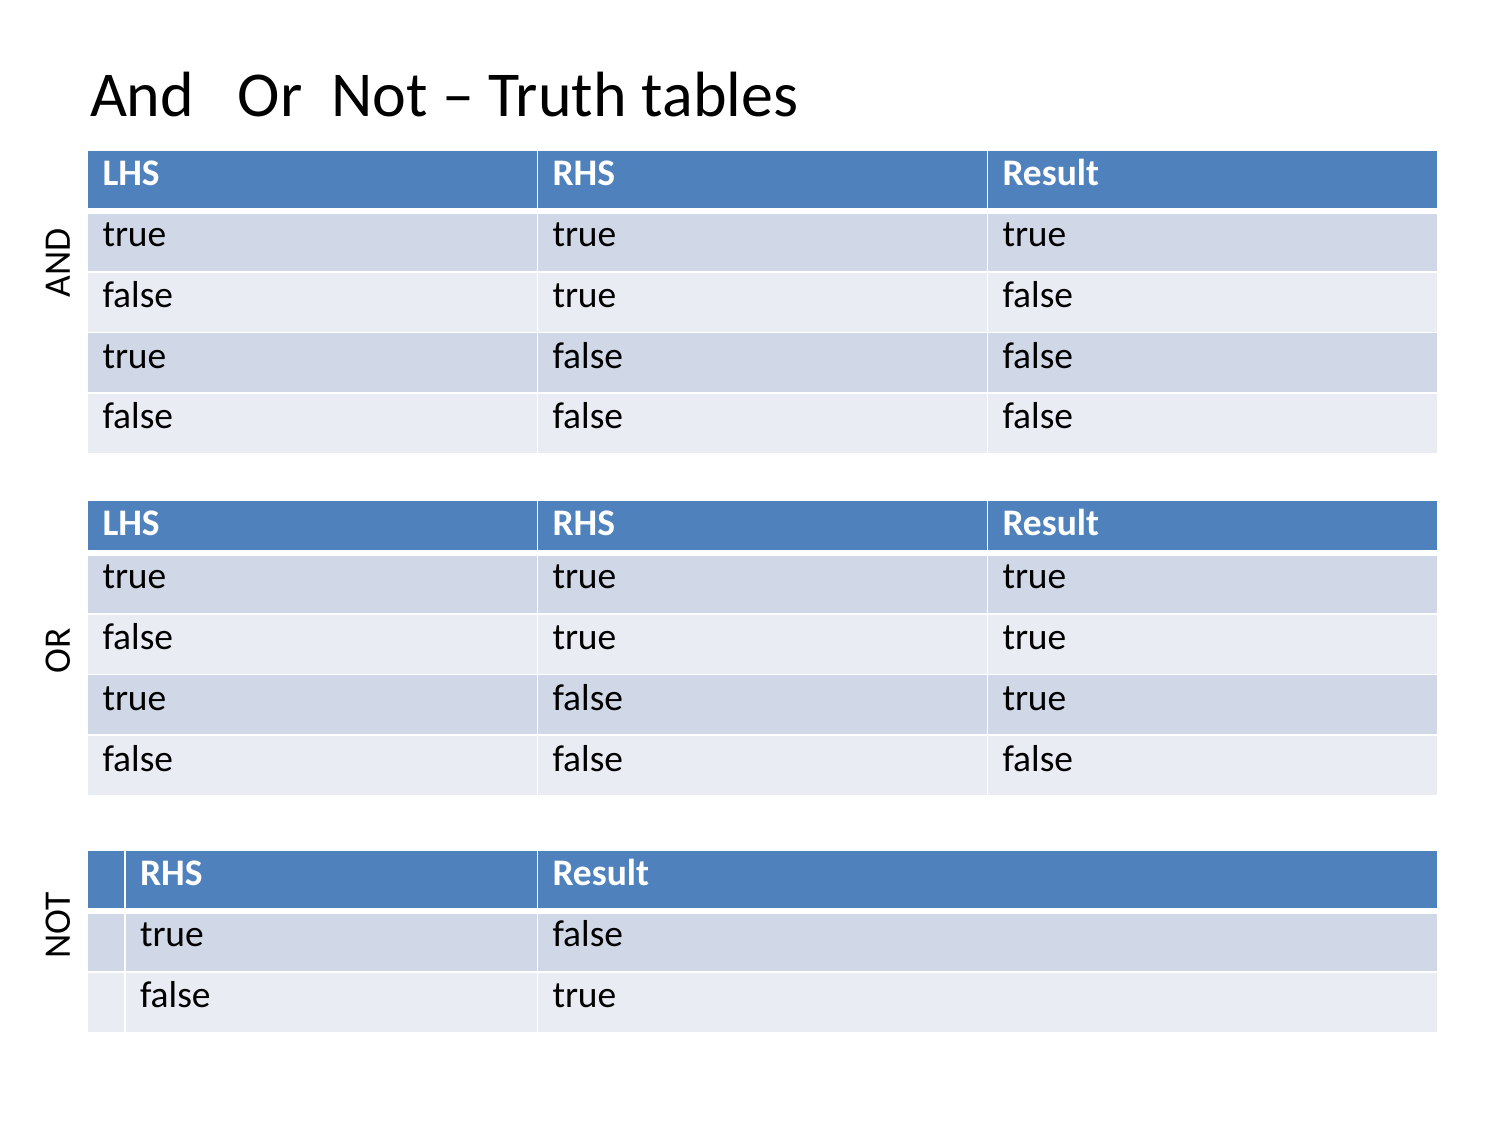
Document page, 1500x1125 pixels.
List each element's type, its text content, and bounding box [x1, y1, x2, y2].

table_cell [88, 914, 124, 971]
table_cell false [538, 675, 987, 734]
title And Or Not – Truth tables [75, 45, 1425, 138]
table_cell true [538, 973, 1437, 1032]
table_cell false [88, 273, 537, 332]
table_header Result [988, 151, 1437, 208]
table_cell false [88, 394, 537, 453]
table_cell true [538, 214, 987, 271]
table_header [88, 851, 124, 908]
table_cell true [88, 675, 537, 734]
table_cell true [988, 556, 1437, 613]
table_cell true [988, 615, 1437, 674]
table_cell true [538, 556, 987, 613]
table_header Result [538, 851, 1437, 908]
table_cell false [126, 973, 537, 1032]
table_header LHS [88, 501, 537, 550]
table_cell true [126, 914, 537, 971]
table_cell true [988, 675, 1437, 734]
table_cell false [538, 736, 987, 795]
table_cell false [88, 736, 537, 795]
table_cell false [538, 394, 987, 453]
table_cell true [88, 556, 537, 613]
table_cell false [988, 273, 1437, 332]
table_header RHS [538, 501, 987, 550]
table_cell true [988, 214, 1437, 271]
table_cell false [88, 615, 537, 674]
table_cell false [988, 333, 1437, 392]
table_cell false [538, 333, 987, 392]
table_header RHS [126, 851, 537, 908]
table_cell [88, 973, 124, 1032]
table_cell false [538, 914, 1437, 971]
table_cell true [538, 273, 987, 332]
table_cell true [88, 333, 537, 392]
text_box OR [24, 613, 85, 688]
table_cell true [88, 214, 537, 271]
table_header Result [988, 501, 1437, 550]
text_box AND [24, 213, 85, 312]
table_header LHS [88, 151, 537, 208]
text_box NOT [24, 877, 85, 973]
table_cell false [988, 736, 1437, 795]
table_cell false [988, 394, 1437, 453]
table_cell true [538, 615, 987, 674]
table_header RHS [538, 151, 987, 208]
